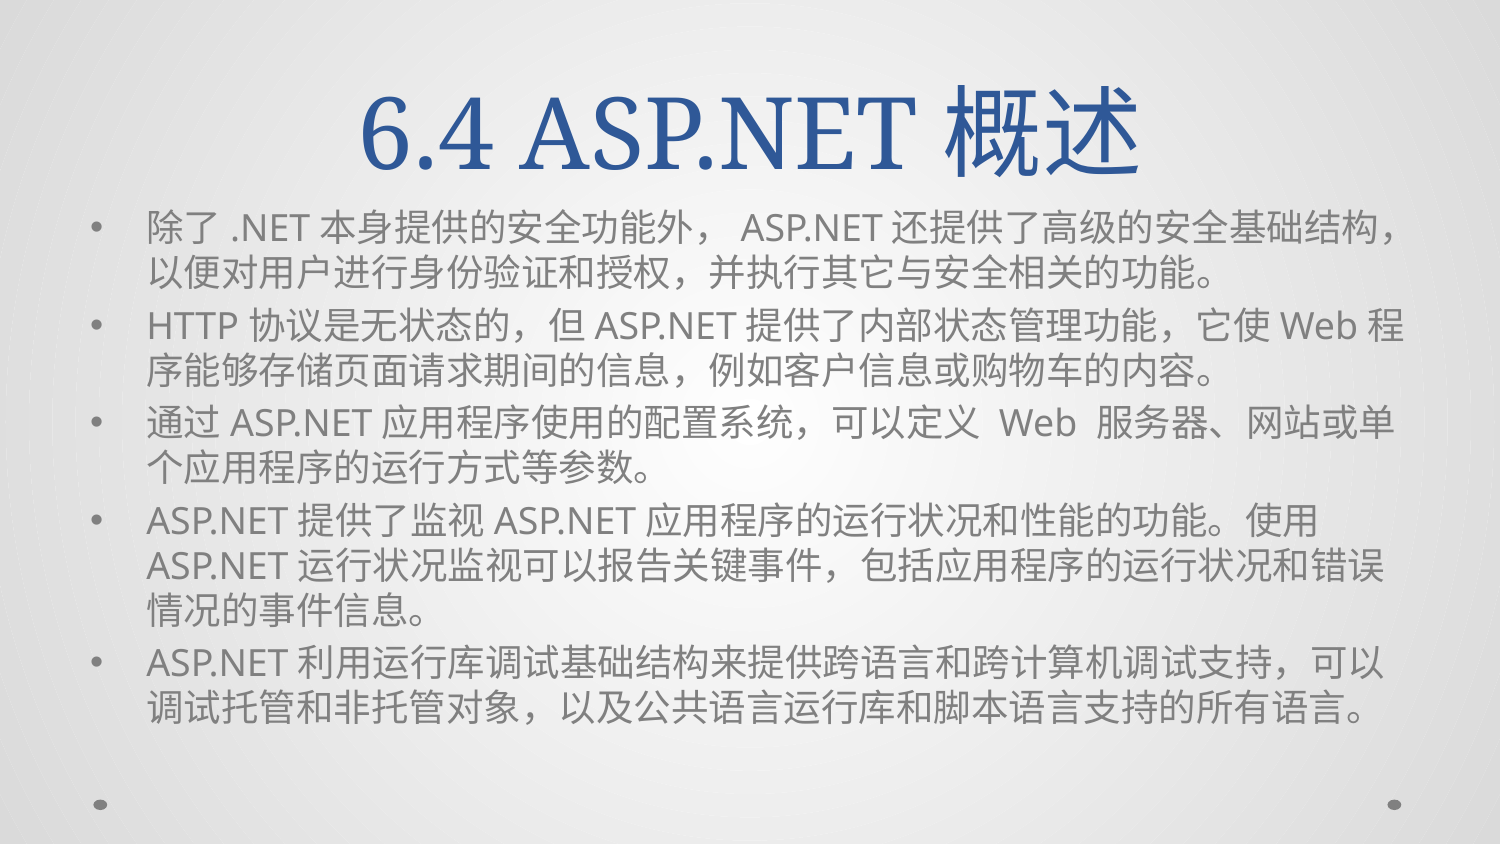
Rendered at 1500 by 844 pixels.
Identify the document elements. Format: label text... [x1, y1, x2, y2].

list 除了.NET本身提供的安全功能外，ASP.NET还提供了高级的安全基础结构，以便对用户进行身份验证和授权，并执行其它与安全相关的功能。 HTTP协议是无状态的，但ASP.NET提供了内部状态管理功能，它使Web程序能够存储页面请求期间的信息，例如客户信息或购物车的内容。 通过ASP.NET应用程序使用的配置系统，可以定义 Web 服务器、网站或单个应用程序的运行方式等参数。 ASP.NET提供了监视ASP.NET应用程序的运行状况和性能的功能。使用ASP.NET运行状况监视可以报告关键事件，包括应用程序的运行状况和错误情况的事件信息。 ASP.NET利用运行库调试基础结构来提供跨语言和跨计算机调试支持，可以调试托管和非托管对象，以及公共语言运行库和脚本语言支持的所有语言。 [75, 196, 1425, 754]
title 6.4 ASP.NET概述 [75, 0, 1425, 196]
